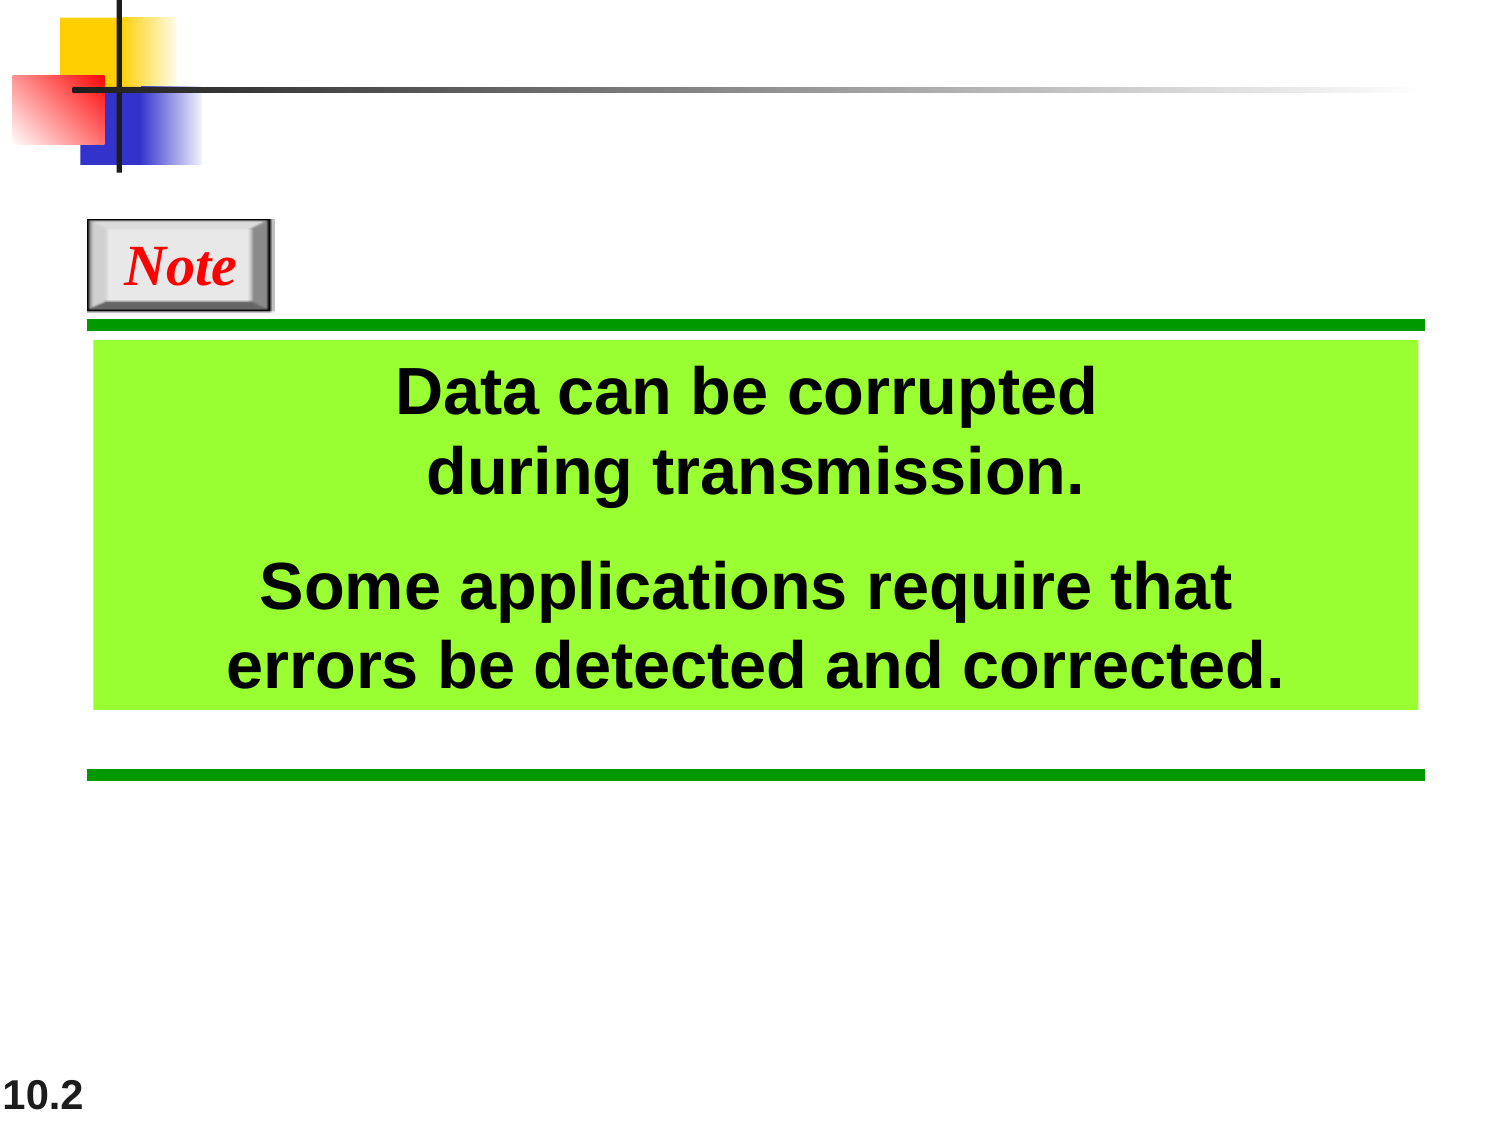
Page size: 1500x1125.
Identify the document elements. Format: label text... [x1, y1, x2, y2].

text_box [116, 0, 122, 87]
text_box [122, 93, 141, 165]
text_box [80, 93, 116, 165]
text_box [60, 17, 116, 86]
text_box [72, 87, 1423, 93]
text_box Data can be corrupted during transmission. Some applications require that errors be detected and corrected. [93, 340, 1419, 710]
text_box [116, 93, 122, 173]
text_box 10.‹#› [0, 1049, 300, 1125]
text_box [87, 219, 276, 313]
text_box [122, 17, 177, 86]
text_box [12, 75, 105, 145]
text_box [141, 93, 202, 165]
